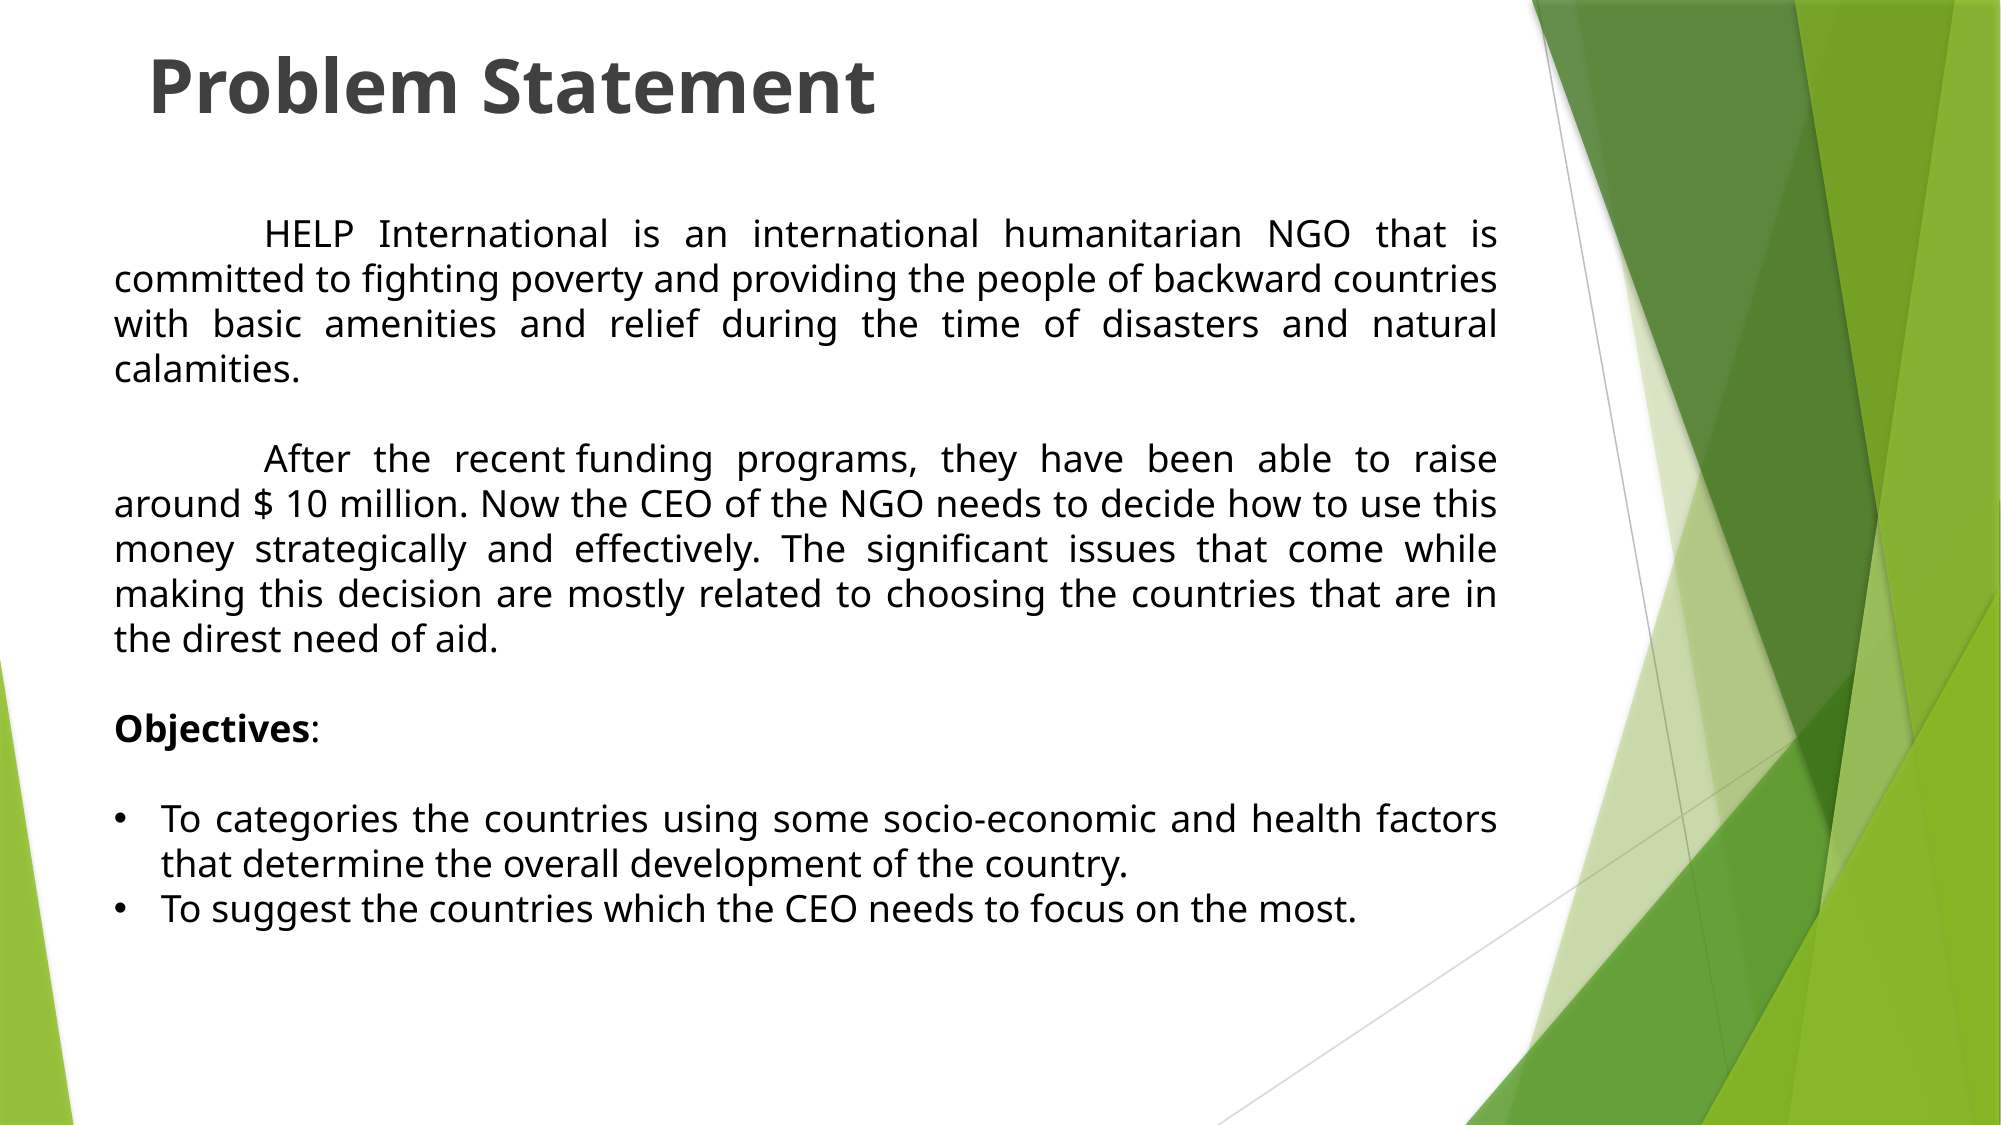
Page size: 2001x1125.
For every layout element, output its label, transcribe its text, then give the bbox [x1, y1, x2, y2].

text_box Problem Statement [132, 30, 892, 136]
text_box HELP International is an international humanitarian NGO that is committed to fighting poverty and providing the people of backward countries with basic amenities and relief during the time of disasters and natural calamities. After the recent funding programs, they have been able to raise around $ 10 million. Now the CEO of the NGO needs to decide how to use this money strategically and effectively. The significant issues that come while making this decision are mostly related to choosing the countries that are in the direst need of aid. Objectives: To categories the countries using some socio-economic and health factors that determine the overall development of the country. To suggest the countries which the CEO needs to focus on the most. [99, 202, 1514, 938]
